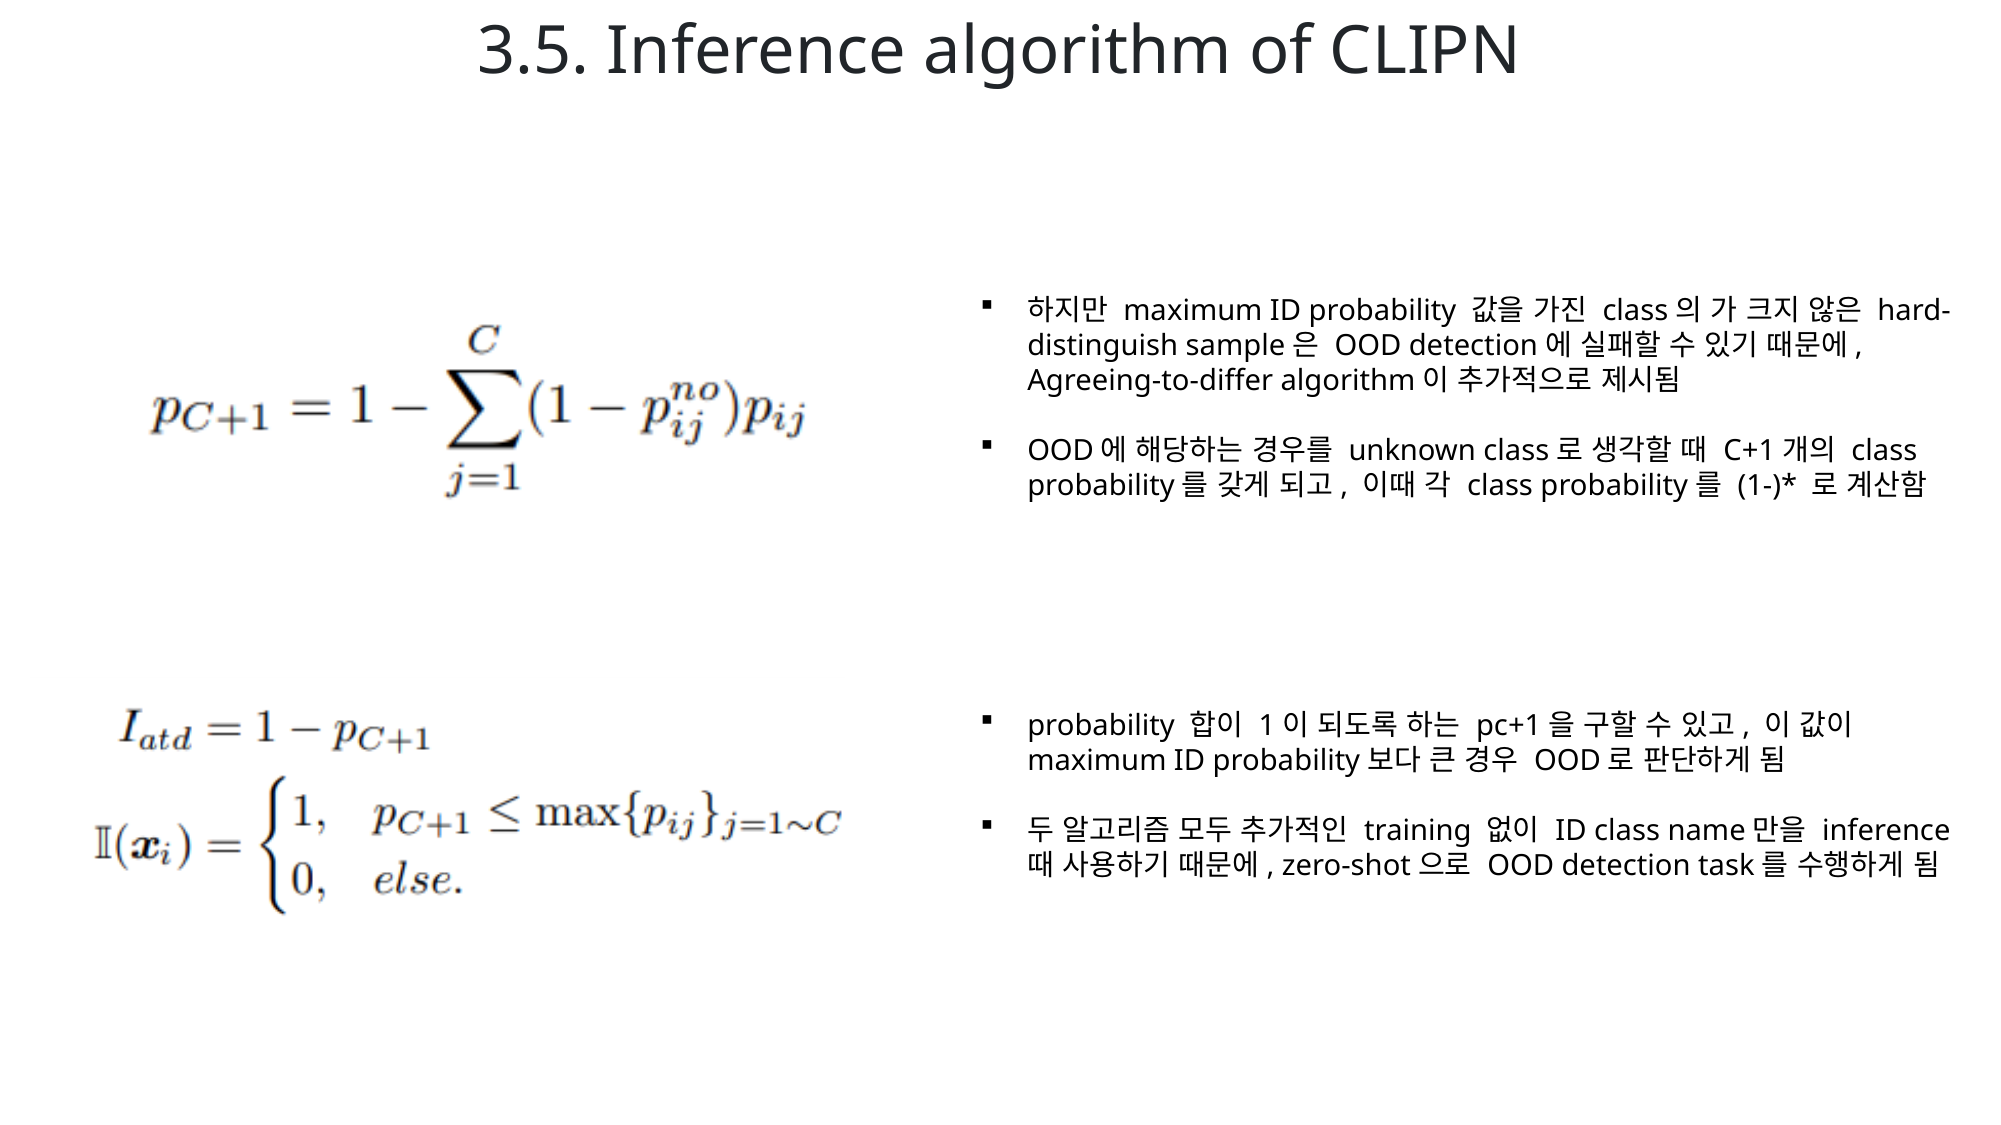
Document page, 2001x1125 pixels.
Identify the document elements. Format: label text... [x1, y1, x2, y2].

picture [65, 296, 815, 535]
text_box probability 합이 1이 되도록 하는 pc+1을 구할 수 있고, 이 값이 maximum ID probability보다 큰 경우 OOD로 판단하게 됨 두 알고리즘 모두 추가적인 training 없이 ID class name만을 inference 때 사용하기 때문에, zero-shot으로 OOD detection task를 수행하게 됨 [965, 699, 1984, 889]
picture [30, 676, 845, 949]
text_box 3.5. Inference algorithm of CLIPN [197, 0, 1803, 95]
